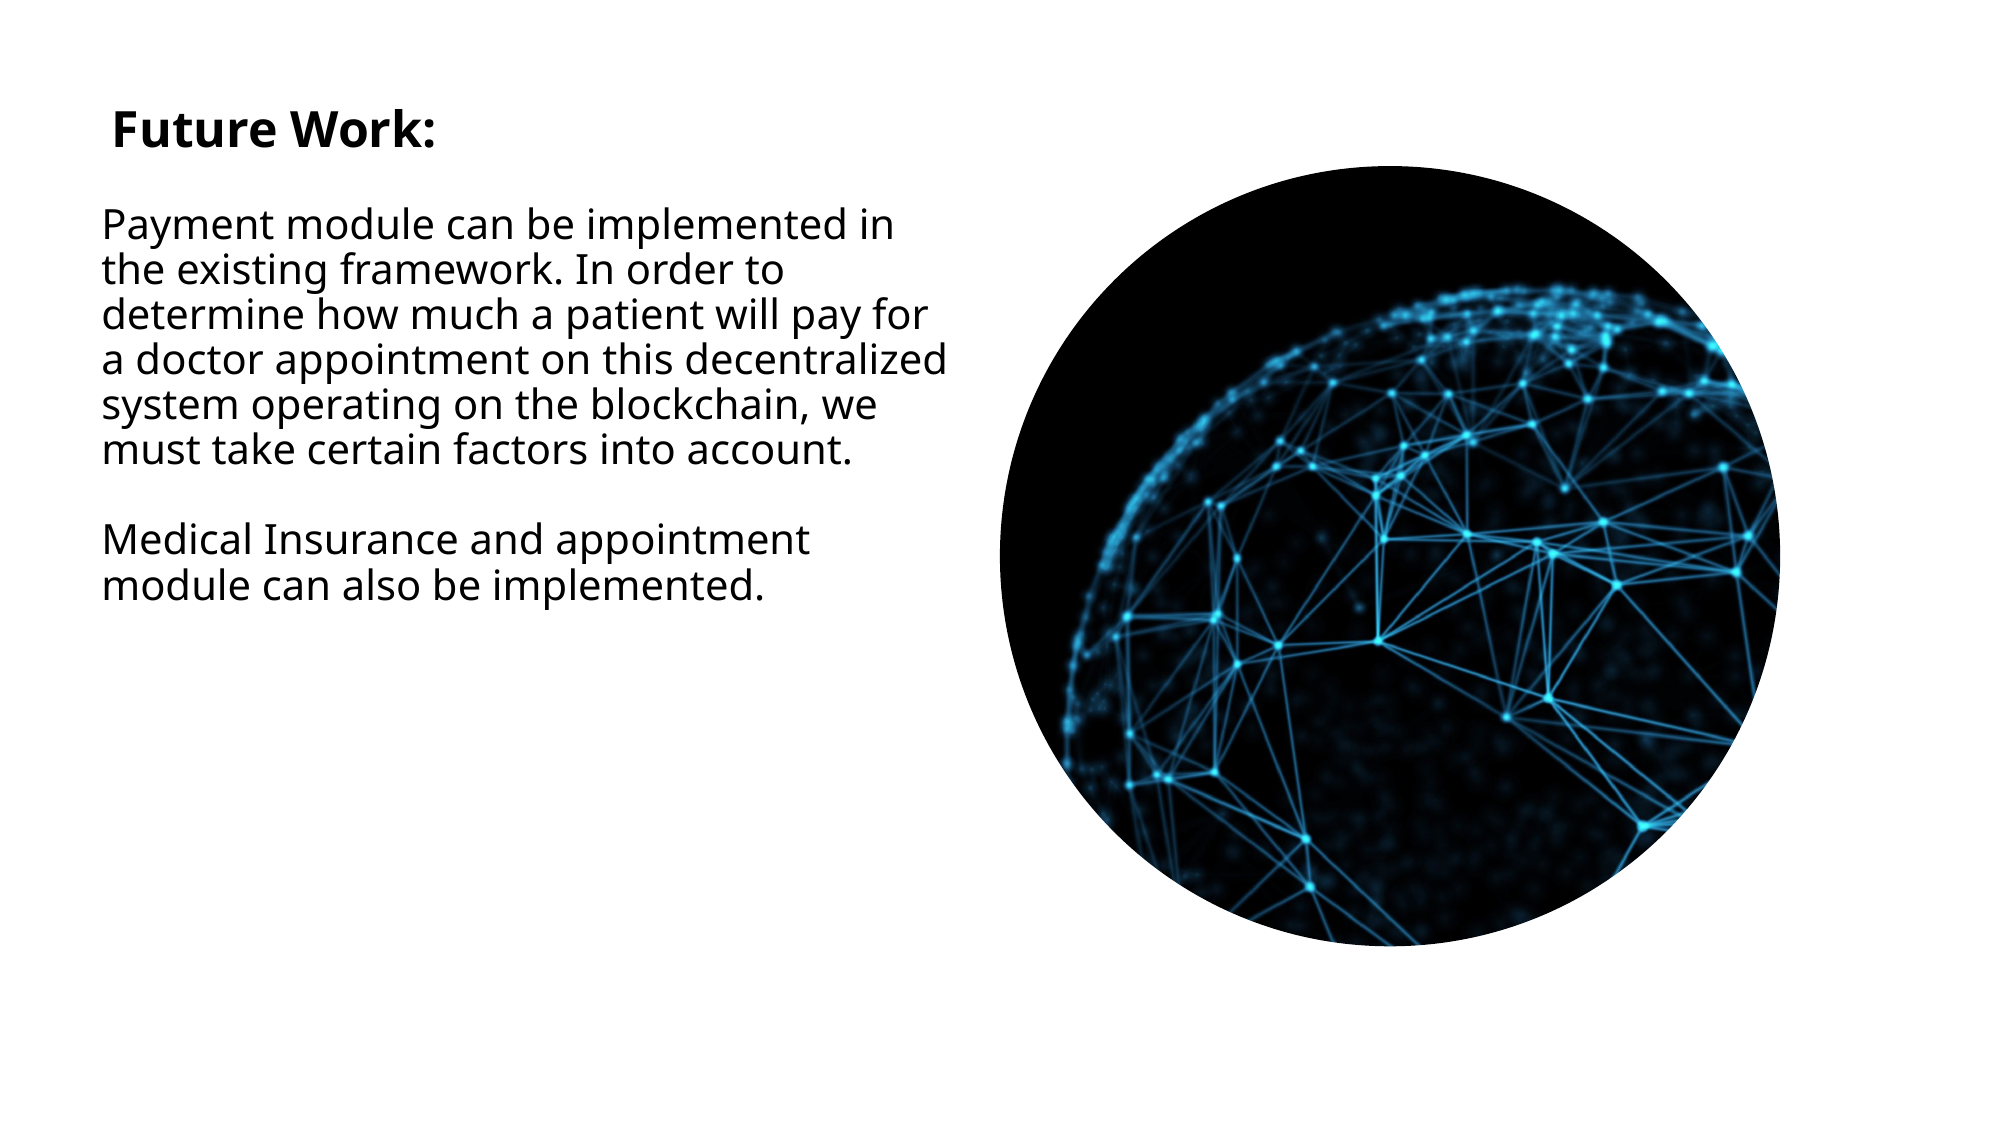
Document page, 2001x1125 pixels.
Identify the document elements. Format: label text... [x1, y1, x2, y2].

picture [999, 166, 1781, 947]
title Future Work: Payment module can be implemented in the existing framework. In order to determine how much a patient will pay for a doctor appointment on this decentralized system operating on the blockchain, we must take certain factors into account. Medical Insurance and appointment module can also be implemented. [86, 69, 975, 947]
